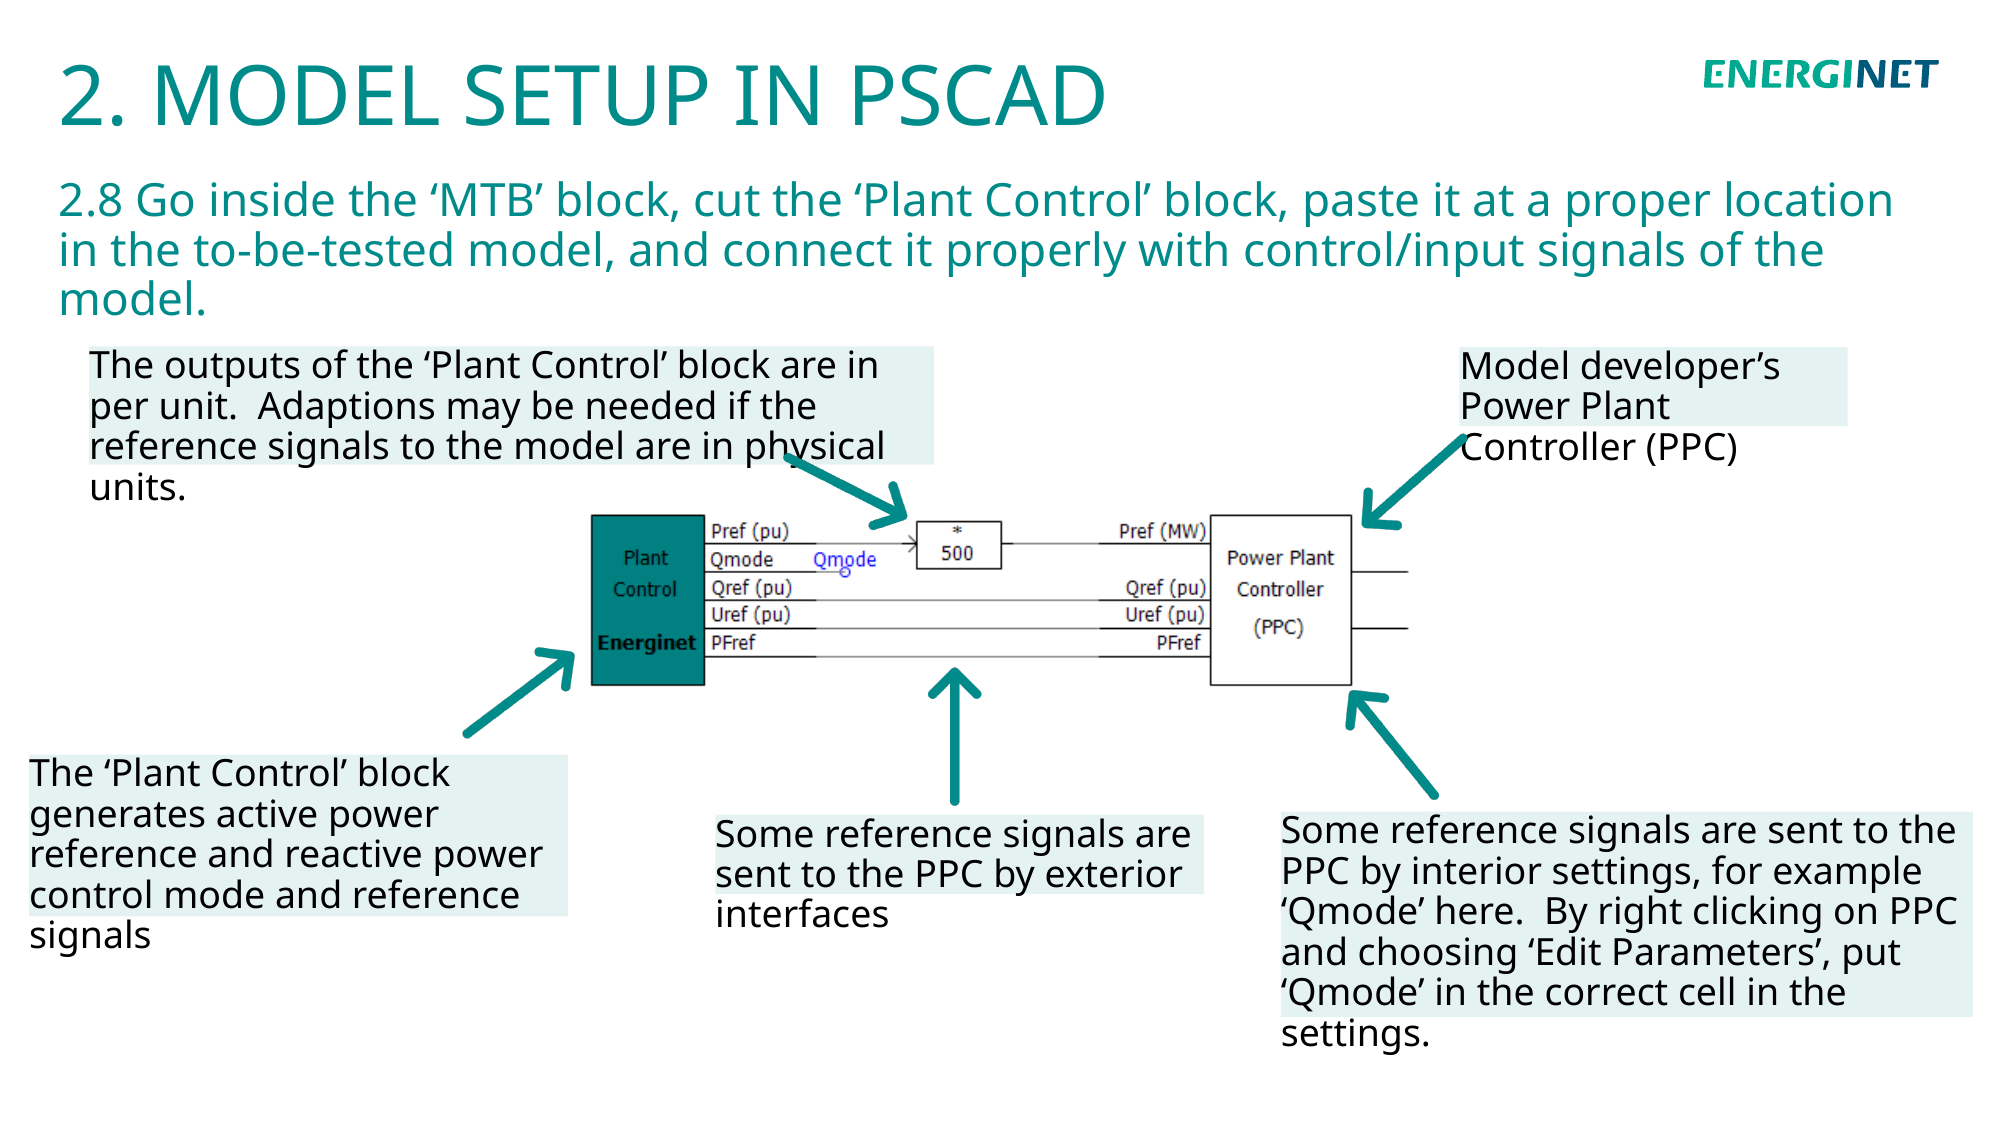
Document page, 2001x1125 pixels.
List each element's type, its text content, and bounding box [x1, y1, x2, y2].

text_box The ‘Plant Control’ block generates active power reference and reactive power control mode and reference signals [29, 754, 568, 917]
text_box Model developer’s Power Plant Controller (PPC) [1459, 347, 1848, 427]
text_box The outputs of the ‘Plant Control’ block are in per unit. Adaptions may be needed if the reference signals to the model are in physical units. [89, 346, 934, 465]
text_box Some reference signals are sent to the PPC by interior settings, for example ‘Qmode’ here. By right clicking on PPC and choosing ‘Edit Parameters’, put ‘Qmode’ in the correct cell in the settings. [1280, 811, 1973, 1018]
text_box Some reference signals are sent to the PPC by exterior interfaces [715, 814, 1204, 894]
picture [413, 375, 1520, 850]
list 2.8 Go inside the ‘MTB’ block, cut the ‘Plant Control’ block, paste it at a proper location in the to-be-tested model, and connect it properly with control/input signals of the model. [59, 177, 1939, 296]
title 2. Model setup in pscad [59, 59, 1735, 176]
